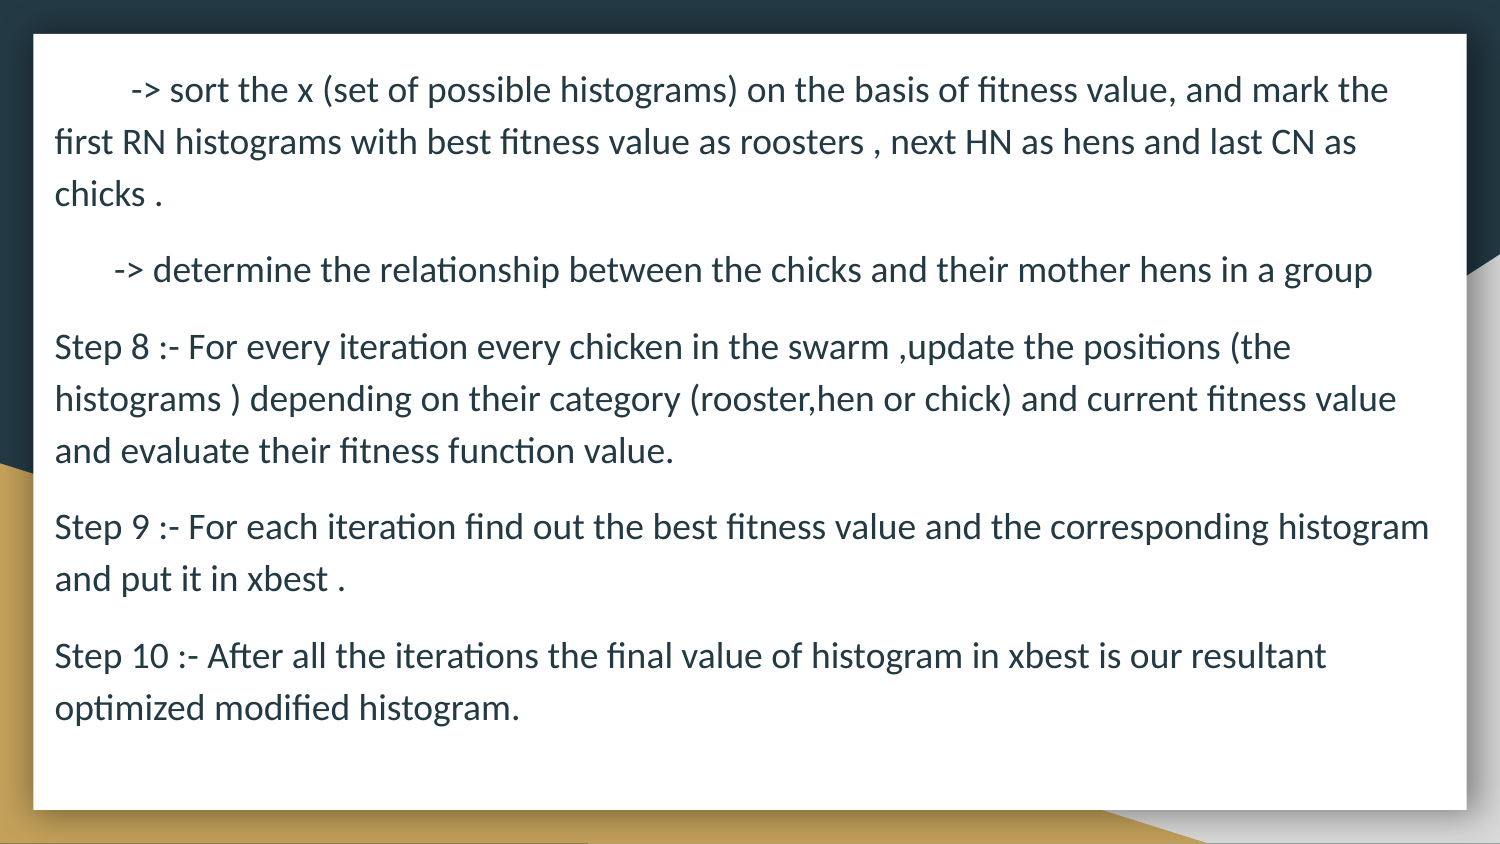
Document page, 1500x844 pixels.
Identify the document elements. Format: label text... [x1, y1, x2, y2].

list -> sort the x (set of possible histograms) on the basis of fitness value, and mark the first RN histograms with best fitness value as roosters , next HN as hens and last CN as chicks . -> determine the relationship between the chicks and their mother hens in a group Step 8 :- For every iteration every chicken in the swarm ,update the positions (the histograms ) depending on their category (rooster,hen or chick) and current fitness value and evaluate their fitness function value. Step 9 :- For each iteration find out the best fitness value and the corresponding histogram and put it in xbest . Step 10 :- After all the iterations the final value of histogram in xbest is our resultant optimized modified histogram. [39, 43, 1462, 786]
